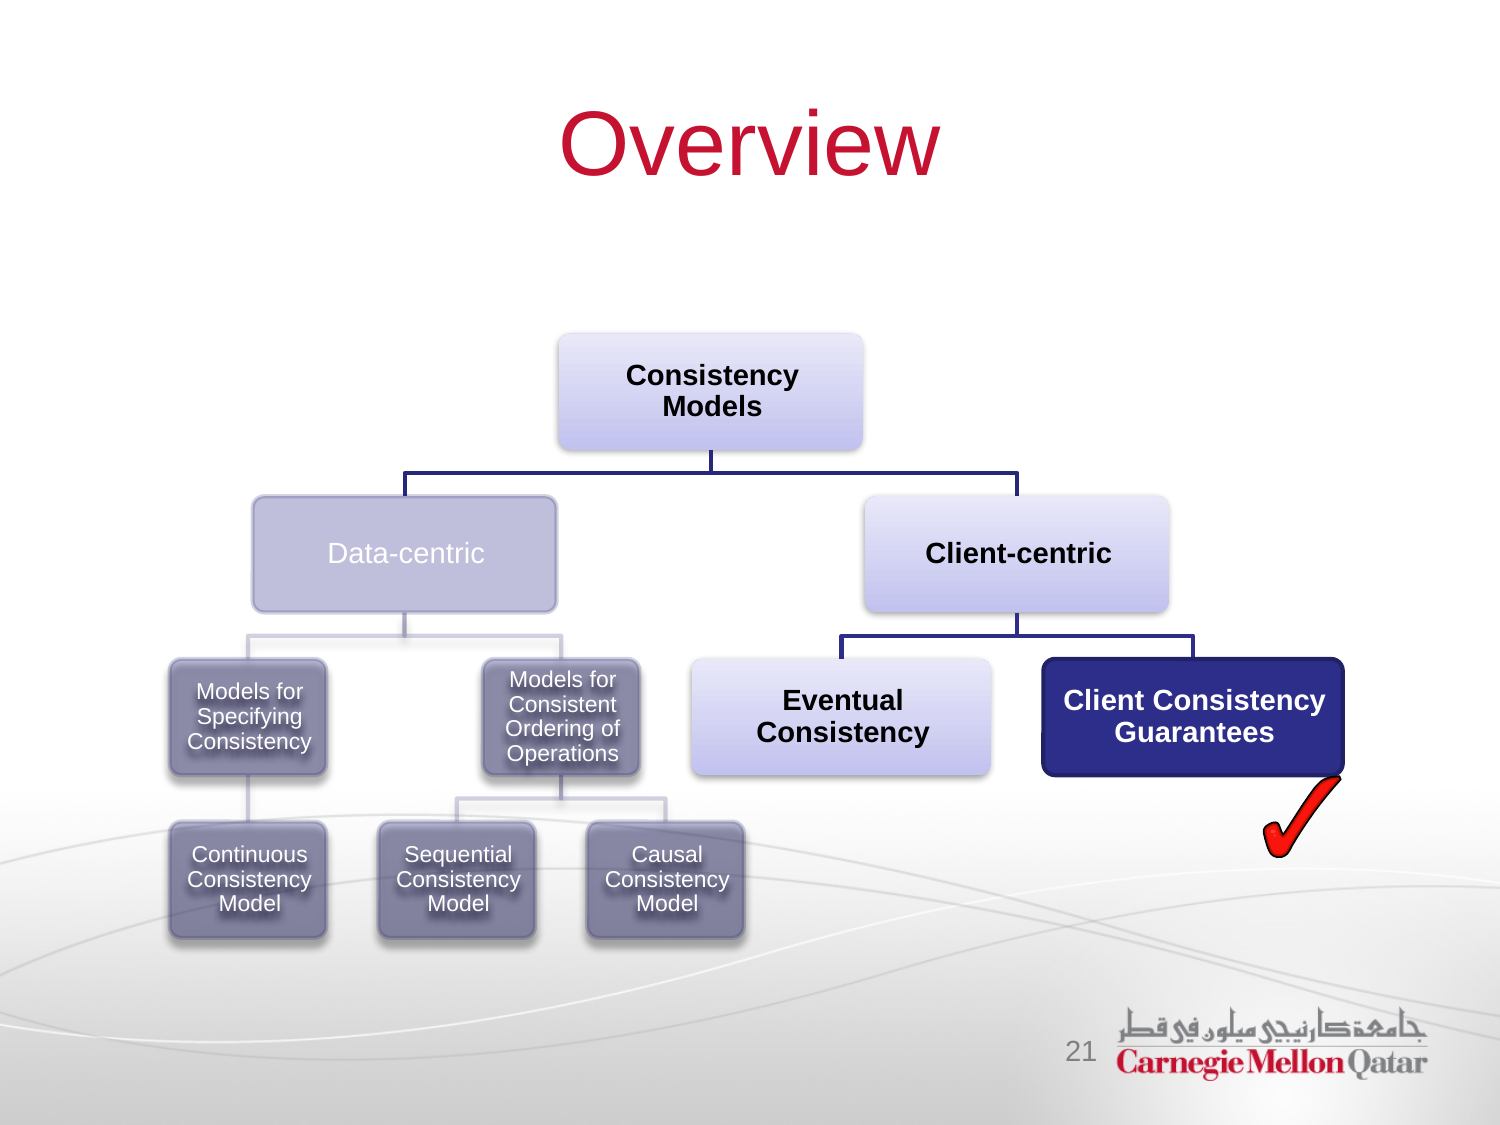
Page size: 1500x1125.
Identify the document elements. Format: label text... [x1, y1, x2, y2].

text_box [137, 332, 1376, 939]
slide_number 21 [975, 1024, 1113, 1103]
title Overview [74, 44, 1426, 233]
picture [0, 0, 1500, 1125]
